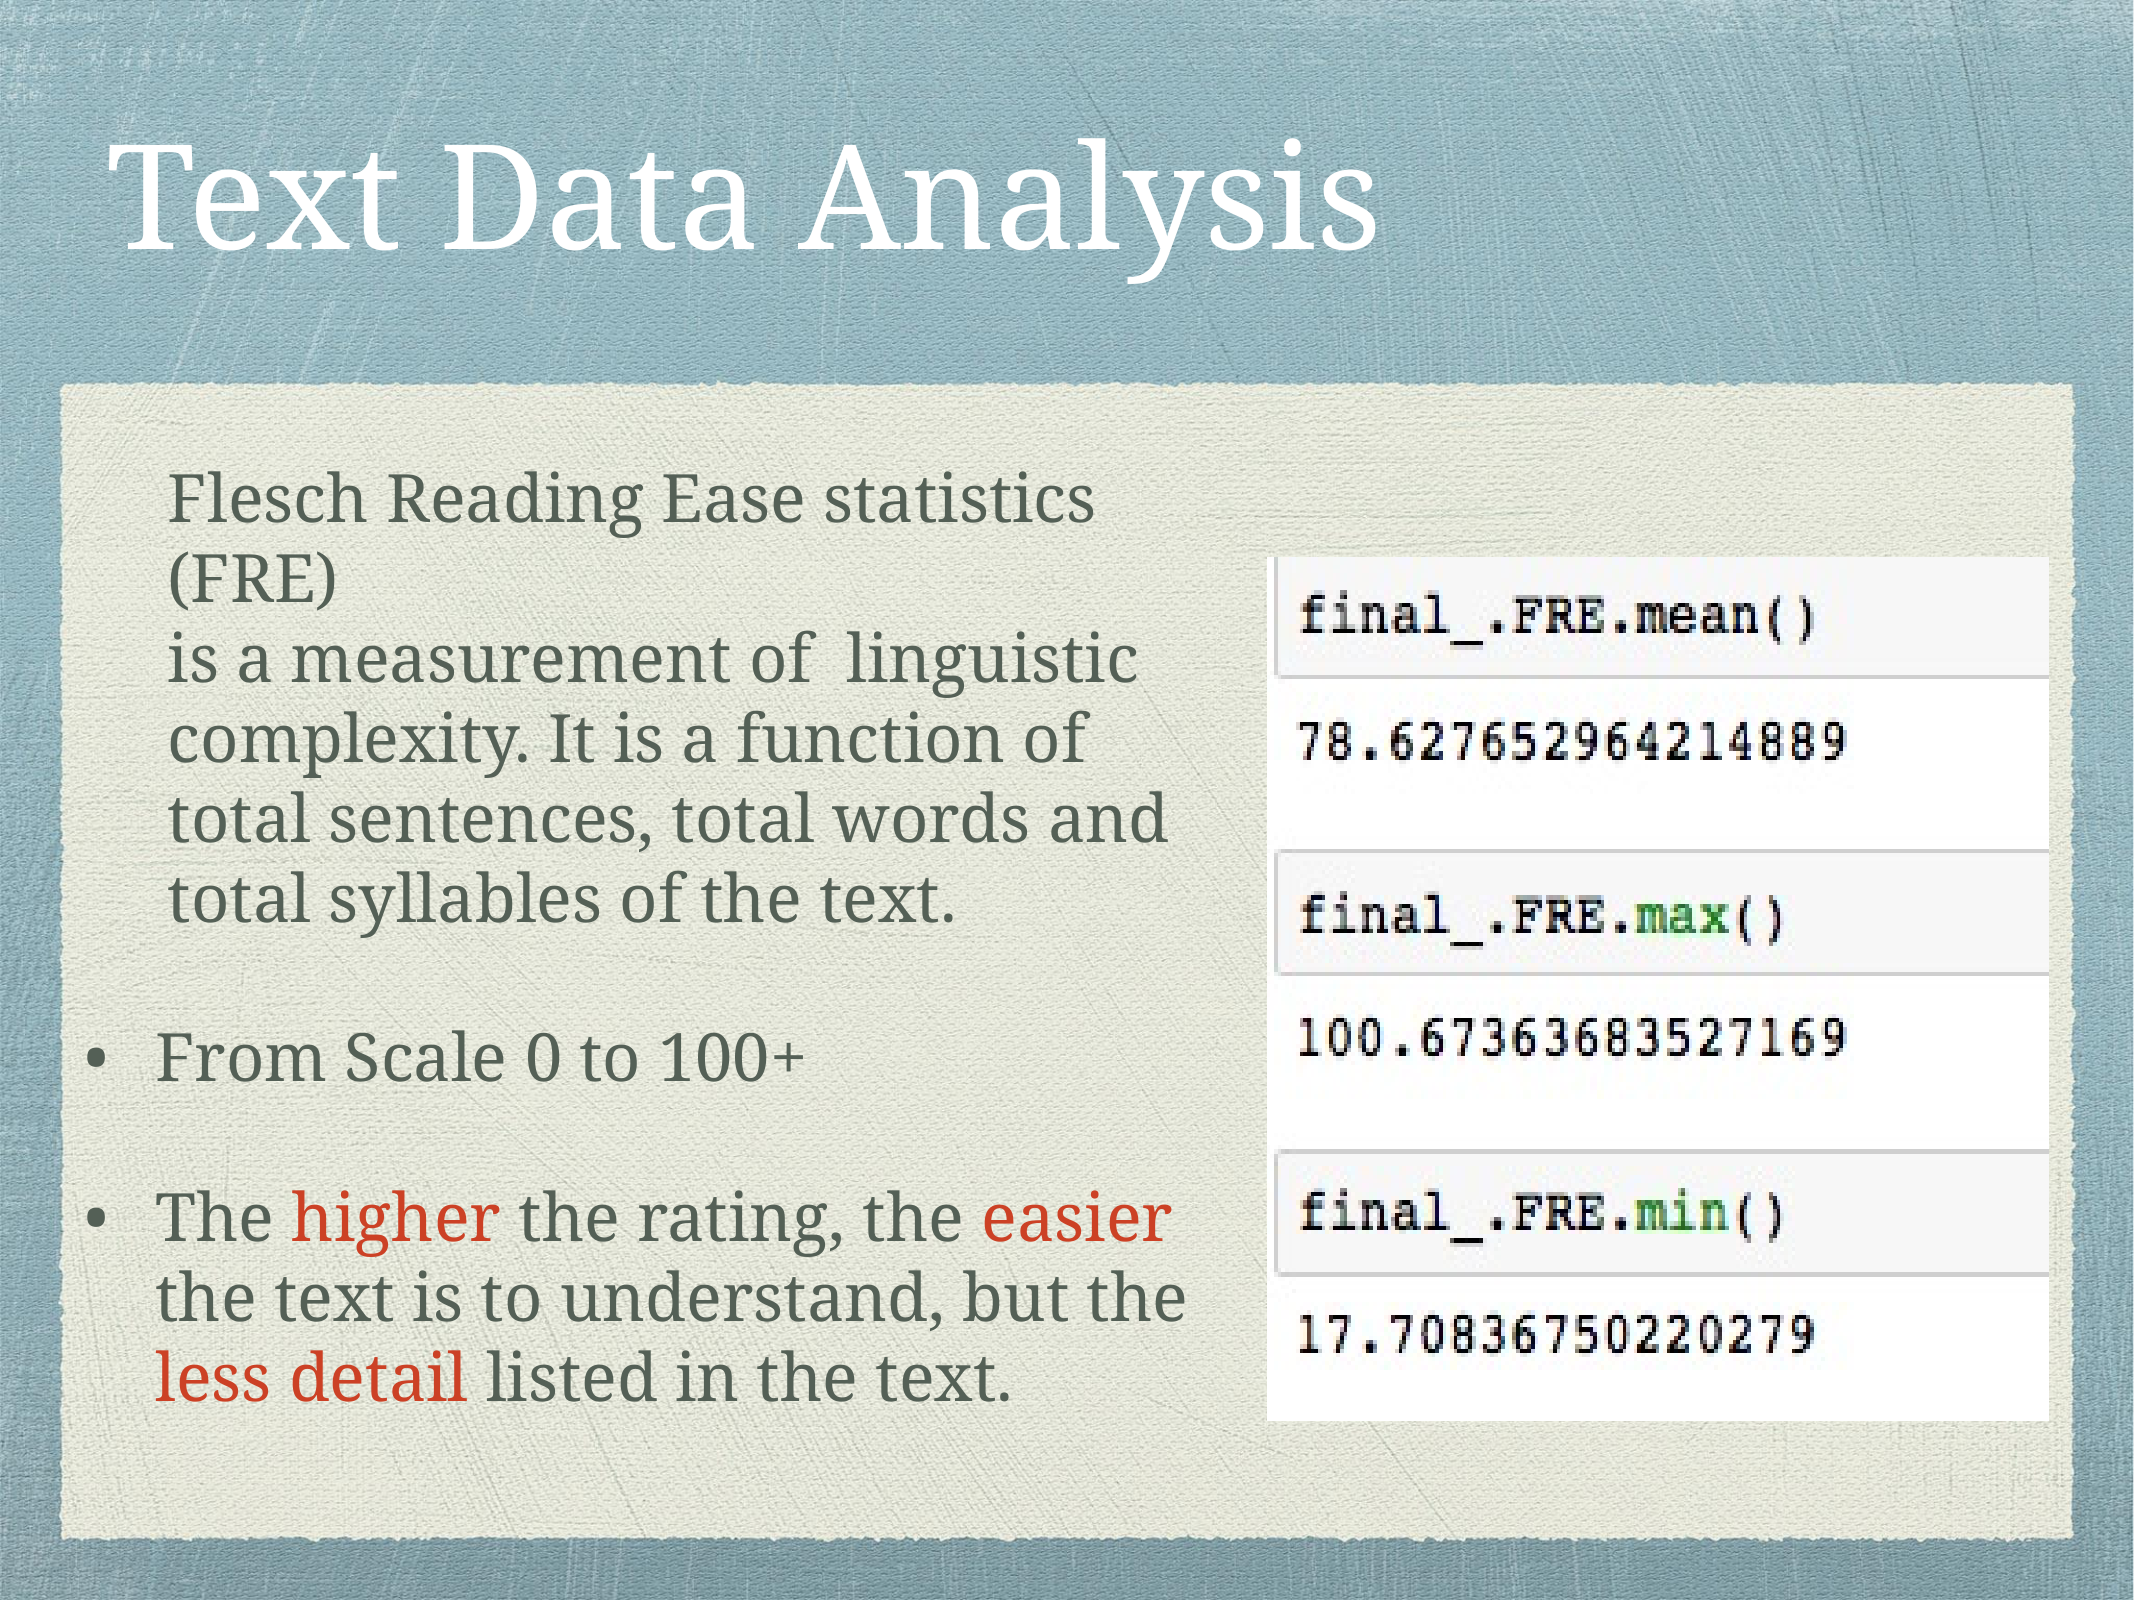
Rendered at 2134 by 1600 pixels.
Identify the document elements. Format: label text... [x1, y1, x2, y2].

title Text Data Analysis [106, 24, 2028, 359]
list Flesch Reading Ease statistics (FRE) is a measurement of linguistic complexity. It is a function of total sentences, total words and total syllables of the text. From Scale 0 to 100+ The higher the rating, the easier the text is to understand, but the less detail listed in the text. [80, 457, 1236, 1521]
picture [0, 0, 2134, 1600]
